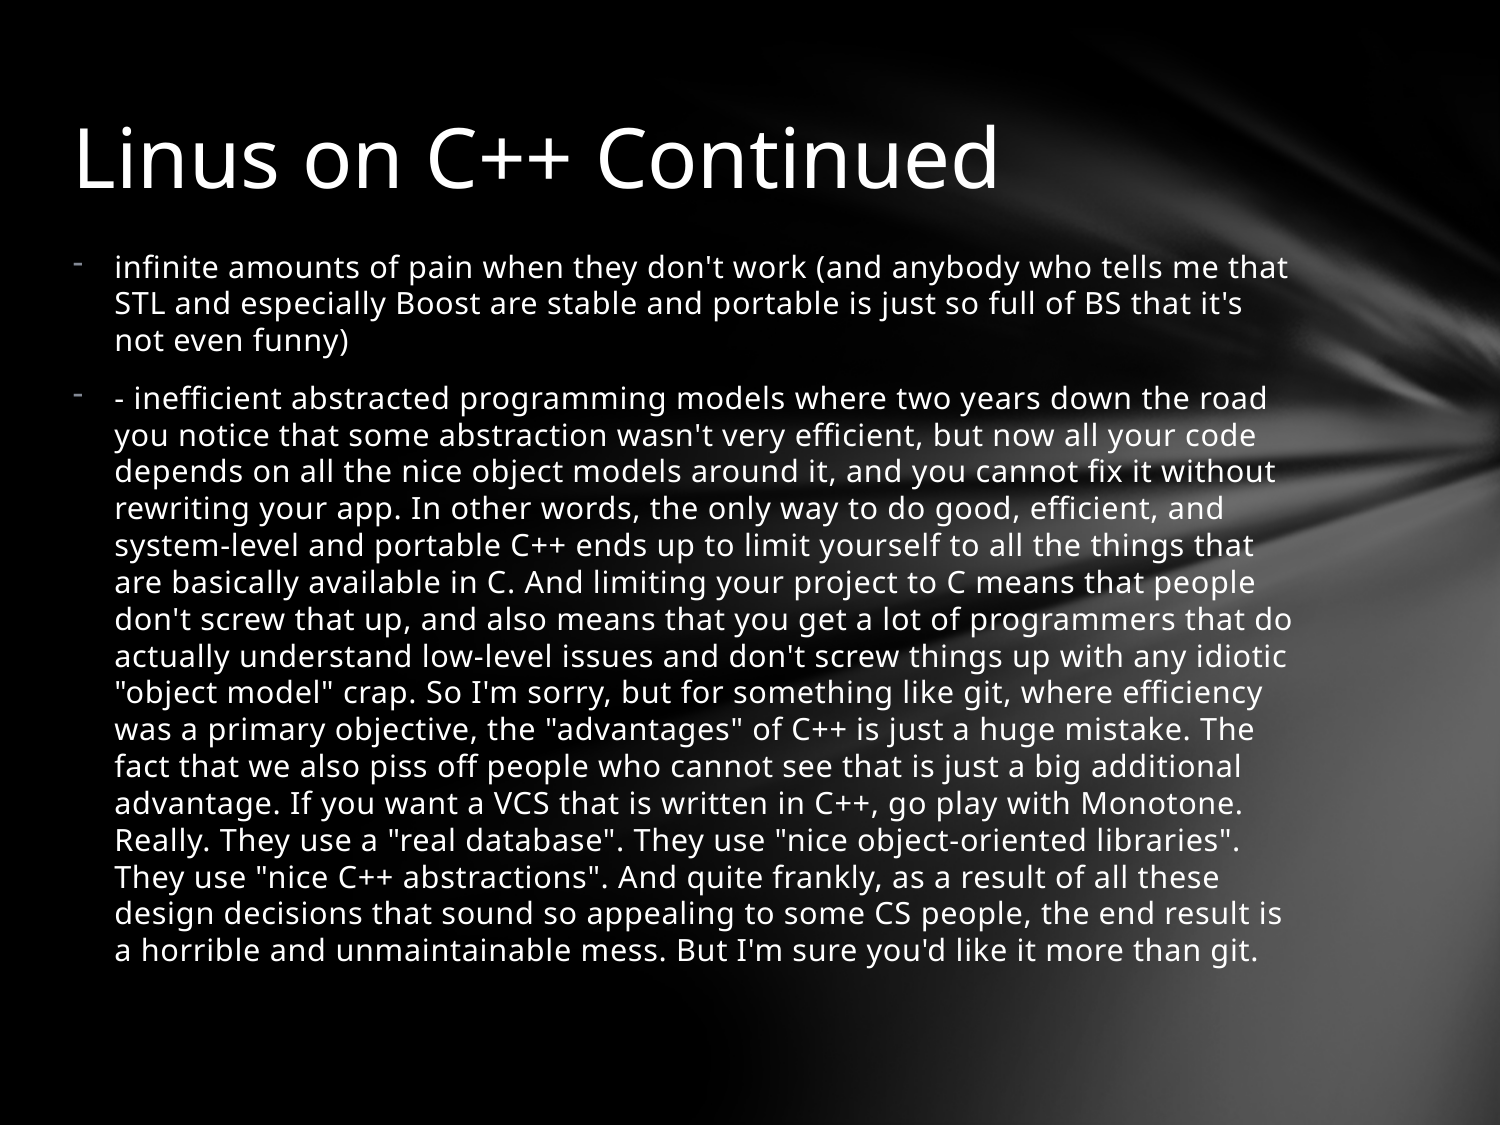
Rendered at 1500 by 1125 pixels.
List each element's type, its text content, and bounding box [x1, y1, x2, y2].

list infinite amounts of pain when they don't work (and anybody who tells me that STL and especially Boost are stable and portable is just so full of BS that it's not even funny) - inefficient abstracted programming models where two years down the road you notice that some abstraction wasn't very efficient, but now all your code depends on all the nice object models around it, and you cannot fix it without rewriting your app. In other words, the only way to do good, efficient, and system-level and portable C++ ends up to limit yourself to all the things that are basically available in C. And limiting your project to C means that people don't screw that up, and also means that you get a lot of programmers that do actually understand low-level issues and don't screw things up with any idiotic "object model" crap. So I'm sorry, but for something like git, where efficiency was a primary objective, the "advantages" of C++ is just a huge mistake. The fact that we also piss off people who cannot see that is just a big additional advantage. If you want a VCS that is written in C++, go play with Monotone. Really. They use a "real database". They use "nice object-oriented libraries". They use "nice C++ abstractions". And quite frankly, as a result of all these design decisions that sound so appealing to some CS people, the end result is a horrible and unmaintainable mess. But I'm sure you'd like it more than git. [57, 239, 1318, 1015]
title Linus on C++ Continued [57, 37, 1318, 213]
